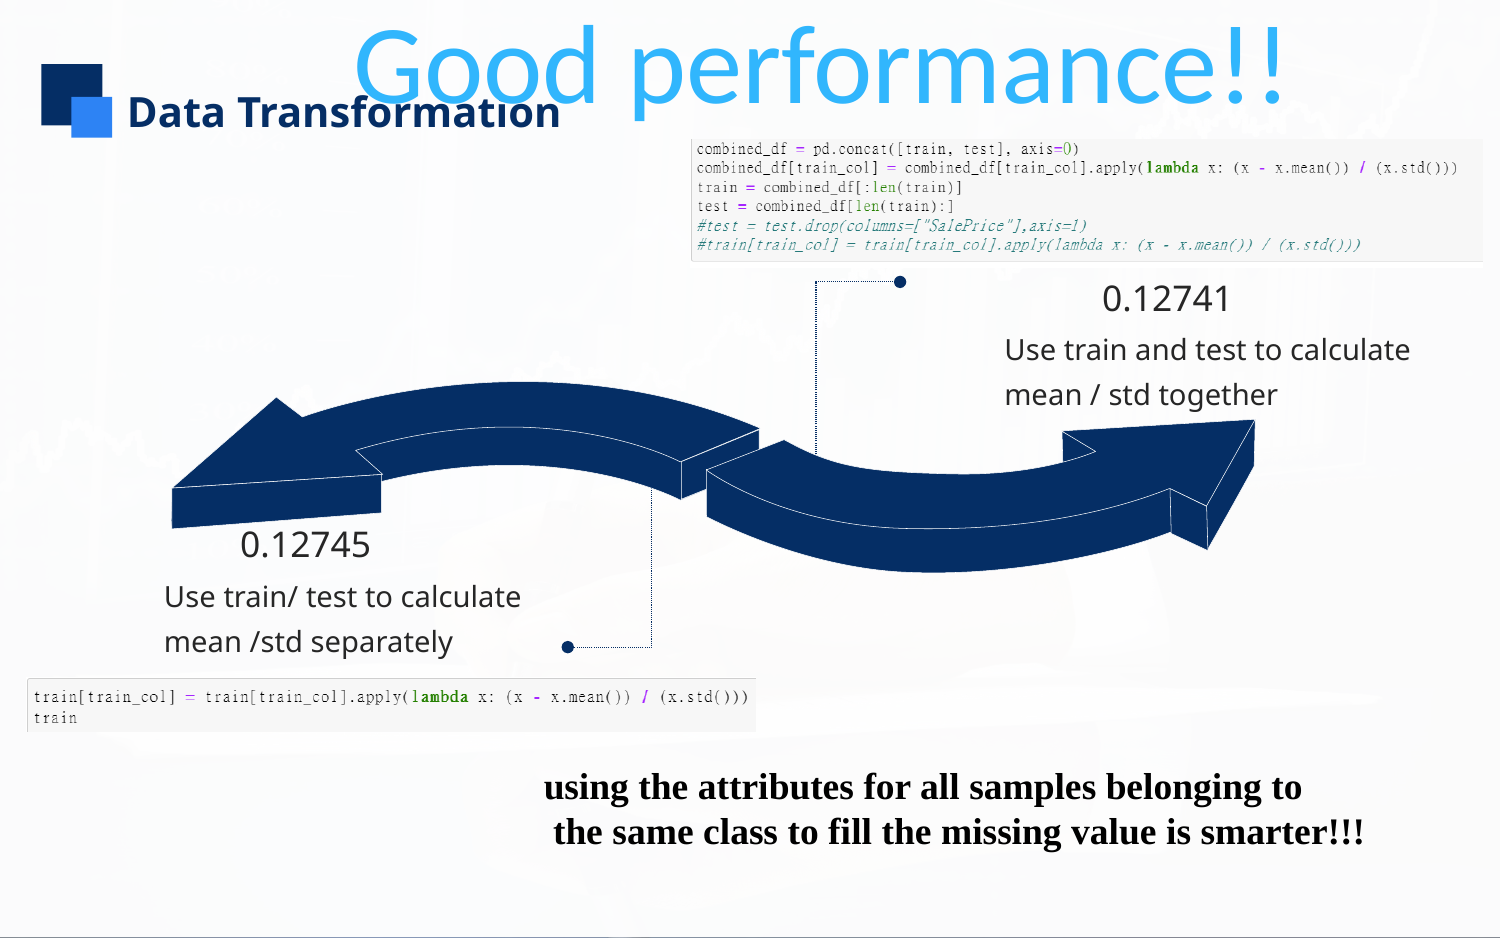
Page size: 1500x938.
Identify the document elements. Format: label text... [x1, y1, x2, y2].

text_box Good performance!! [338, 0, 1308, 134]
text_box [69, 95, 114, 140]
picture [690, 138, 1483, 269]
text_box using the attributes for all samples belonging to the same class to fill the missing value is smarter!!! [528, 754, 1391, 860]
text_box [618, 536, 653, 648]
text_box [989, 268, 1500, 462]
text_box [39, 62, 104, 127]
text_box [706, 419, 1256, 574]
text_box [149, 514, 614, 663]
text_box Data Transformation [112, 78, 715, 194]
picture [26, 677, 756, 732]
text_box [815, 276, 907, 417]
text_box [170, 329, 761, 530]
